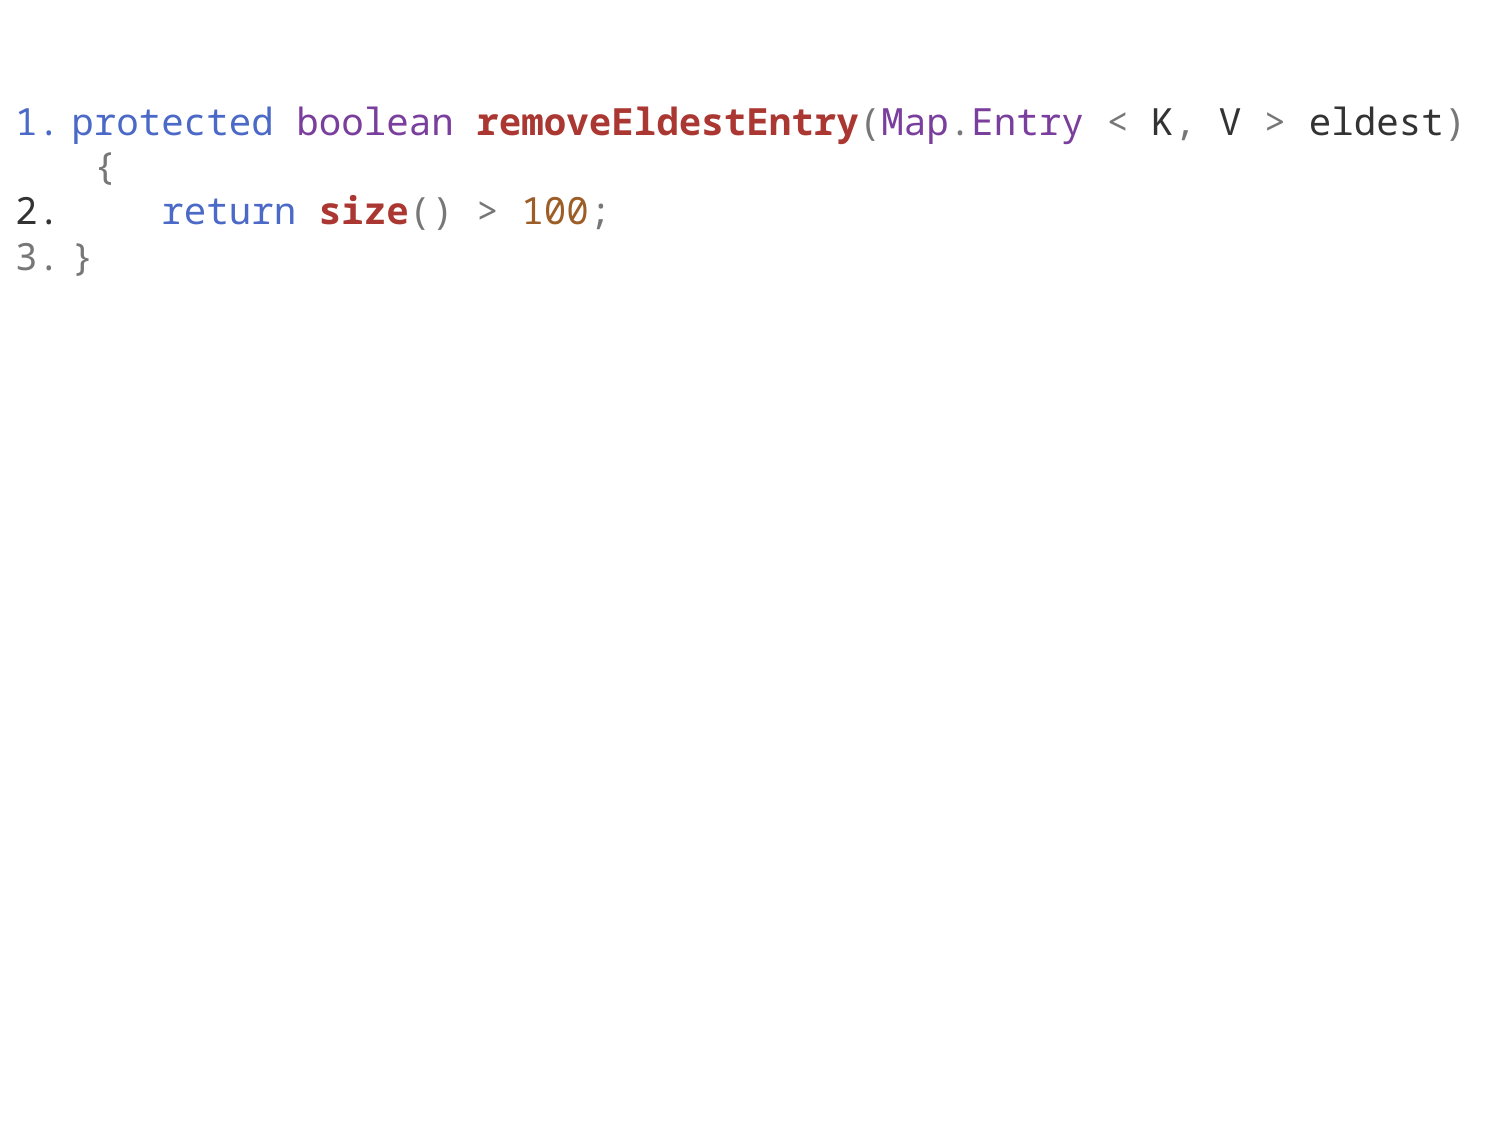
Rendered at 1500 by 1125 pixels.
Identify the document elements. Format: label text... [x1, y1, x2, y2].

list protected boolean removeEldestEntry(Map.Entry < K, V > eldest) { return size() > 100; } [0, 0, 1500, 1125]
